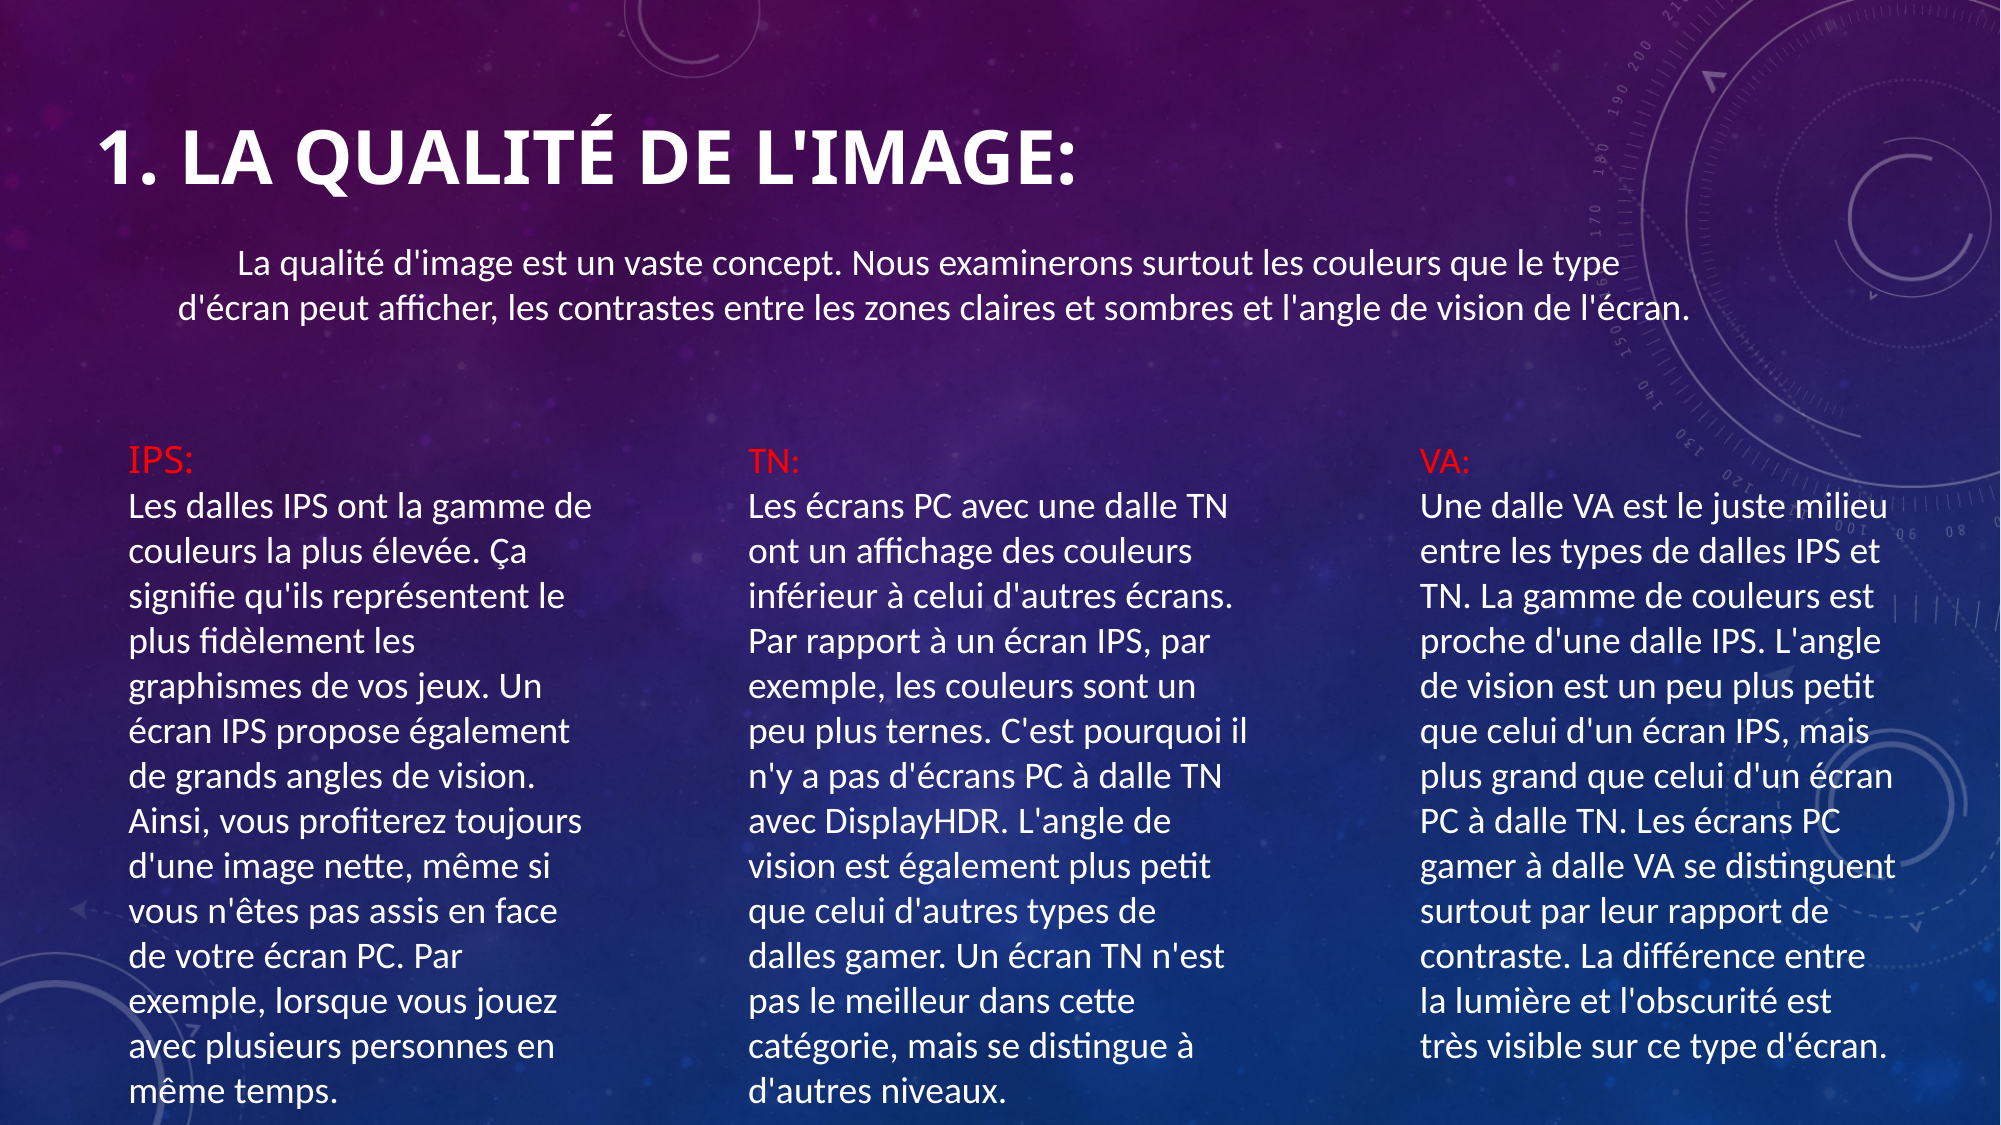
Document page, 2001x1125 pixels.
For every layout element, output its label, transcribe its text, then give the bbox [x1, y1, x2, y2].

text_box IPS: Les dalles IPS ont la gamme de couleurs la plus élevée. Ça signifie qu'ils représentent le plus fidèlement les graphismes de vos jeux. Un écran IPS propose également de grands angles de vision. Ainsi, vous profiterez toujours d'une image nette, même si vous n'êtes pas assis en face de votre écran PC. Par exemple, lorsque vous jouez avec plusieurs personnes en même temps. [113, 428, 612, 1118]
text_box La qualité d'image est un vaste concept. Nous examinerons surtout les couleurs que le type d'écran peut afficher, les contrastes entre les zones claires et sombres et l'angle de vision de l'écran. [163, 230, 1713, 335]
text_box TN: Les écrans PC avec une dalle TN ont un affichage des couleurs inférieur à celui d'autres écrans. Par rapport à un écran IPS, par exemple, les couleurs sont un peu plus ternes. C'est pourquoi il n'y a pas d'écrans PC à dalle TN avec DisplayHDR. L'angle de vision est également plus petit que celui d'autres types de dalles gamer. Un écran TN n'est pas le meilleur dans cette catégorie, mais se distingue à d'autres niveaux. [733, 428, 1267, 1118]
picture [0, 0, 2001, 1125]
title 1. La Qualité de l'image: [80, 80, 1743, 319]
text_box VA: Une dalle VA est le juste milieu entre les types de dalles IPS et TN. La gamme de couleurs est proche d'une dalle IPS. L'angle de vision est un peu plus petit que celui d'un écran IPS, mais plus grand que celui d'un écran PC à dalle TN. Les écrans PC gamer à dalle VA se distinguent surtout par leur rapport de contraste. La différence entre la lumière et l'obscurité est très visible sur ce type d'écran. [1405, 428, 1913, 1073]
